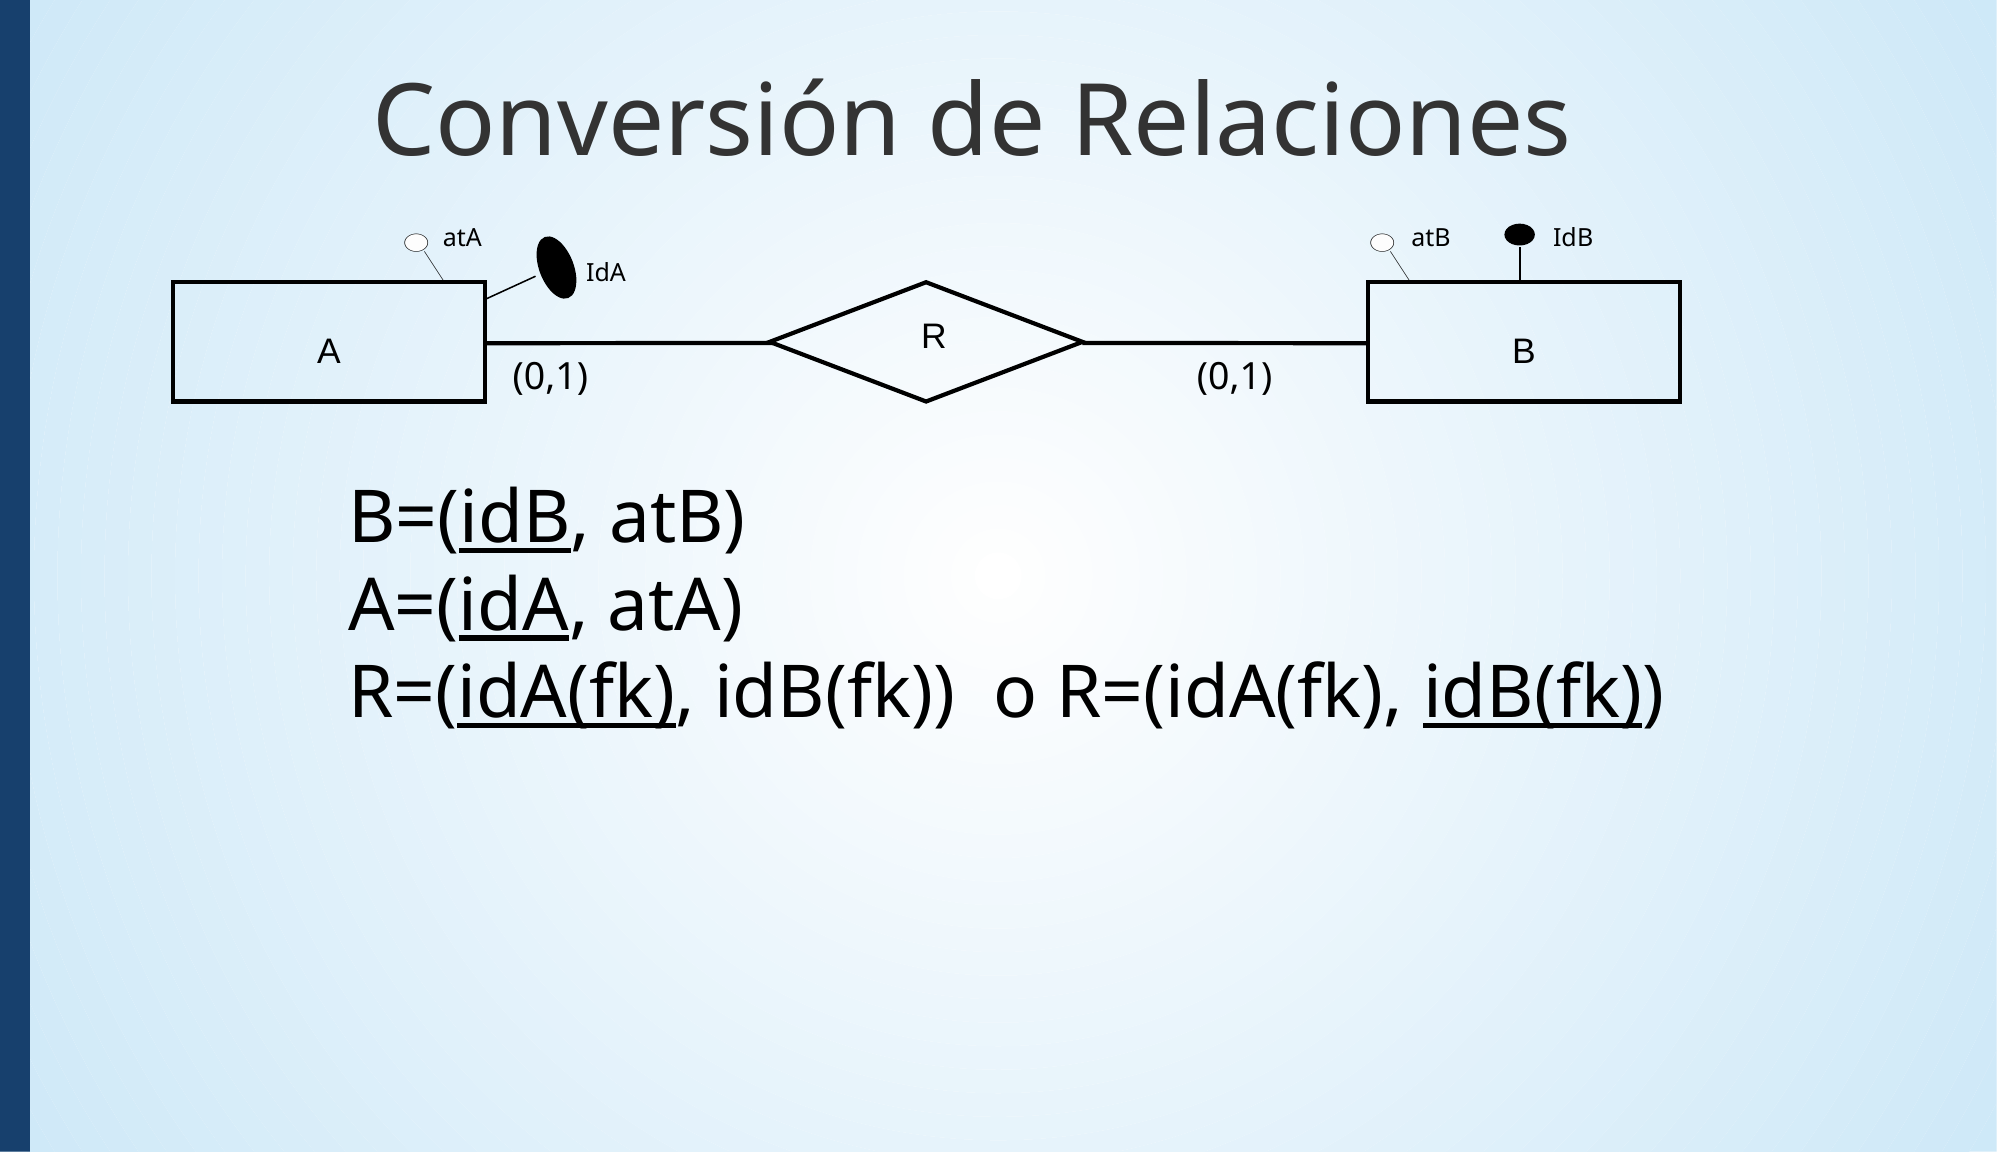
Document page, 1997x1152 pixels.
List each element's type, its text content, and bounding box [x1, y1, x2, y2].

text_box IdA [588, 247, 756, 296]
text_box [172, 281, 486, 402]
text_box atB [1393, 212, 1535, 261]
text_box IdB [1535, 212, 1688, 261]
text_box Conversión de Relaciones [354, 46, 1997, 213]
picture [401, 230, 447, 283]
text_box atA [425, 212, 613, 260]
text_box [1504, 224, 1535, 283]
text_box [486, 231, 584, 304]
text_box (0,1) [495, 351, 715, 406]
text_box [1367, 281, 1681, 402]
text_box B=(idB, atB) A=(idA, atA) R=(idA(fk), idB(fk)) o R=(idA(fk), idB(fk)) [330, 460, 1822, 829]
picture [1367, 230, 1413, 283]
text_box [769, 281, 1114, 402]
text_box (0,1) [1179, 351, 1364, 406]
